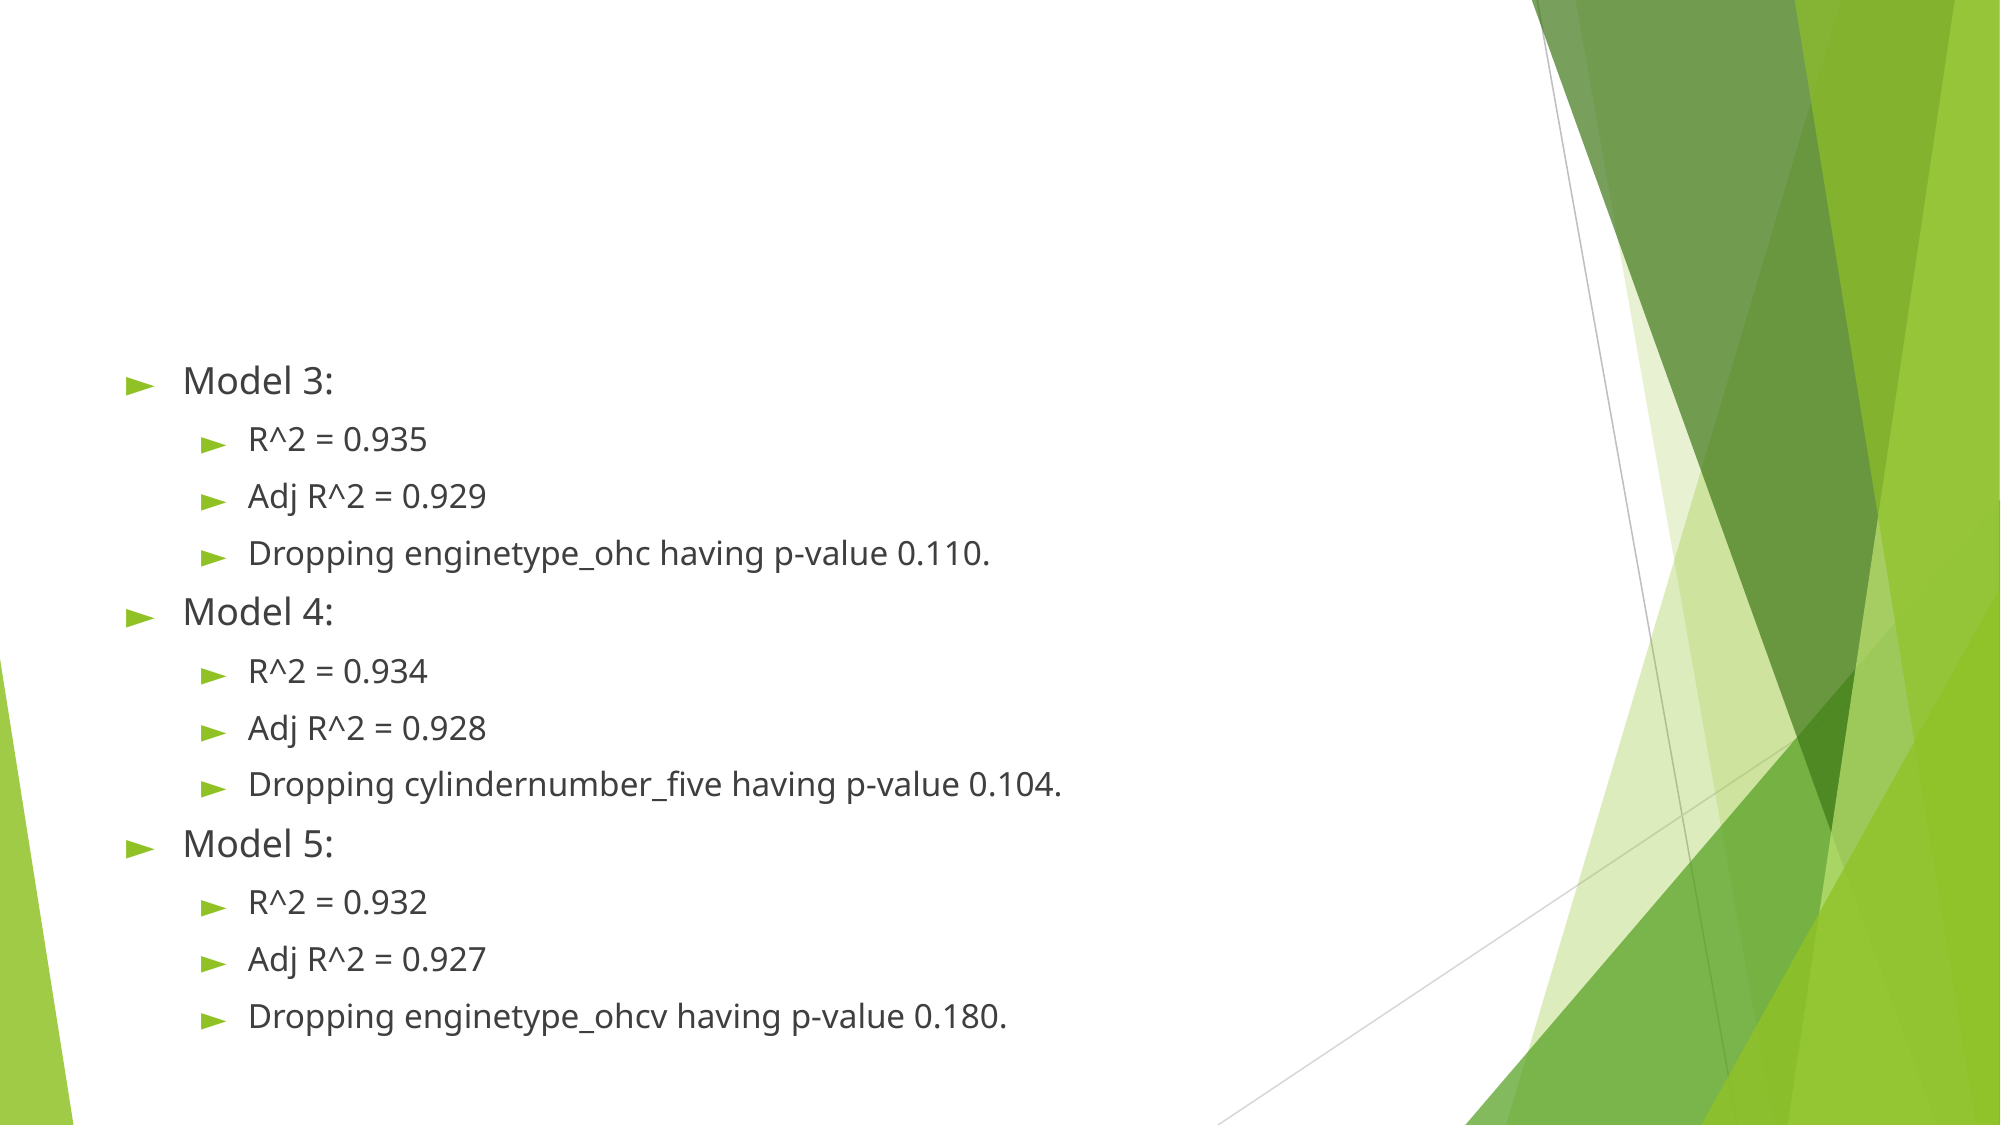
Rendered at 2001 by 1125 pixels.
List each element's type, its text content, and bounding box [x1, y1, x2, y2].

list Model 3: R^2 = 0.935 Adj R^2 = 0.929 Dropping enginetype_ohc having p-value 0.110. Model 4: R^2 = 0.934 Adj R^2 = 0.928 Dropping cylindernumber_five having p-value 0.104. Model 5: R^2 = 0.932 Adj R^2 = 0.927 Dropping enginetype_ohcv having p-value 0.180. [111, 354, 1522, 1073]
